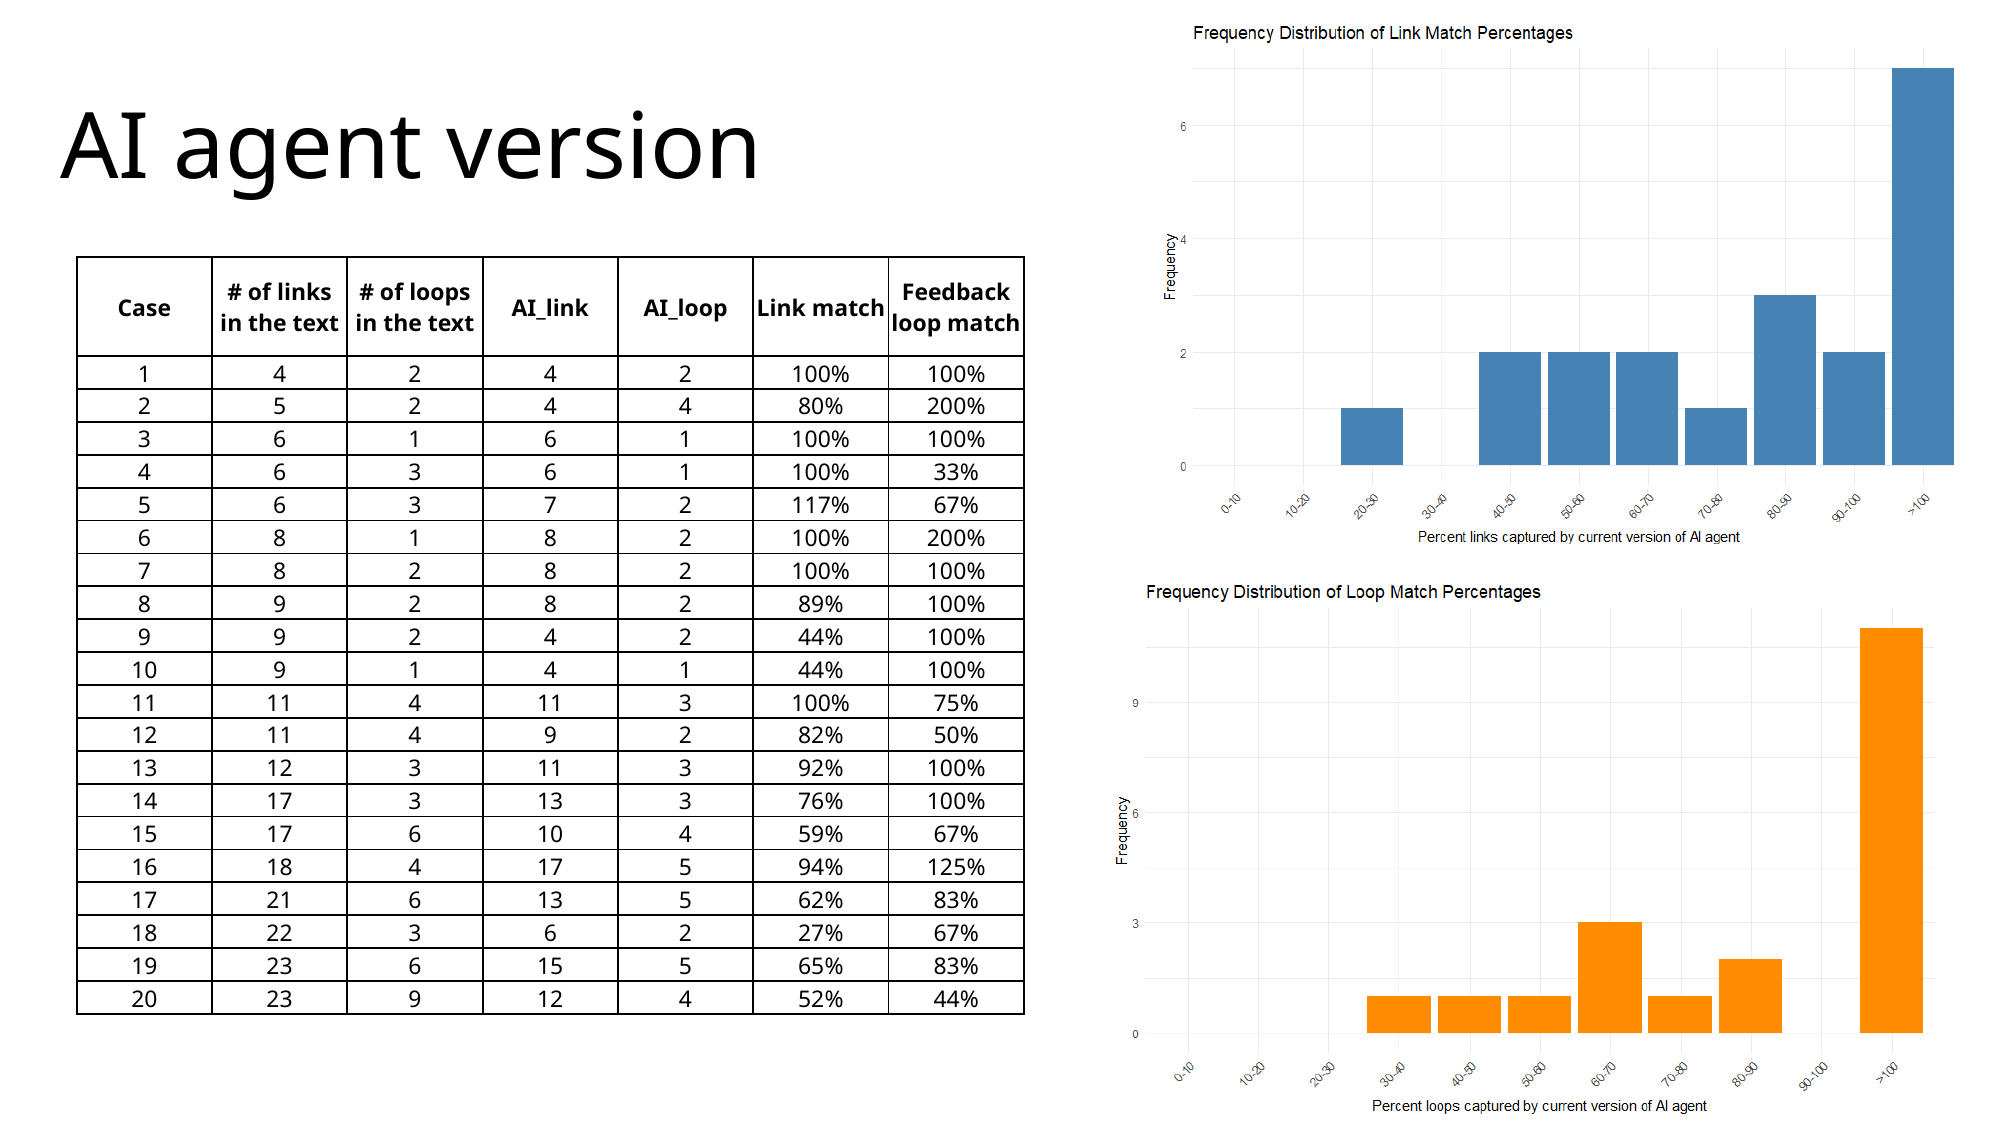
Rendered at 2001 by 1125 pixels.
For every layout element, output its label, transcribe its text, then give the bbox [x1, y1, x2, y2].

table_cell 89% [754, 587, 888, 618]
table_cell 8 [484, 554, 617, 585]
table_cell 67% [889, 489, 1023, 520]
table_cell 83% [889, 949, 1023, 980]
table_cell 92% [754, 752, 888, 783]
table_cell 2 [619, 357, 752, 388]
table_cell 8 [213, 521, 346, 553]
table_cell 13 [484, 785, 617, 816]
table_cell 2 [348, 587, 482, 618]
table_cell 17 [484, 850, 617, 881]
table_cell 100% [754, 456, 888, 487]
table_cell 6 [484, 916, 617, 947]
table_cell 4 [78, 456, 211, 487]
table_cell 2 [78, 390, 211, 421]
table_cell 15 [484, 949, 617, 980]
table_cell 3 [619, 785, 752, 816]
table_cell 2 [619, 489, 752, 520]
table_cell 17 [213, 817, 346, 849]
table_cell 5 [619, 850, 752, 881]
table_cell 100% [754, 554, 888, 585]
table_cell 2 [348, 620, 482, 651]
table_cell 8 [484, 521, 617, 553]
table_cell 4 [213, 357, 346, 388]
table_cell 4 [484, 653, 617, 684]
table_header # of links in the text [213, 258, 346, 355]
table_cell 67% [889, 817, 1023, 849]
table_cell 16 [78, 850, 211, 881]
table_cell 1 [619, 423, 752, 454]
table_cell 100% [754, 423, 888, 454]
table_cell 12 [213, 752, 346, 783]
table_cell 67% [889, 916, 1023, 947]
table_cell 100% [889, 587, 1023, 618]
table_cell 6 [484, 423, 617, 454]
table_cell 5 [213, 390, 346, 421]
table_cell 4 [484, 357, 617, 388]
table_cell 50% [889, 719, 1023, 750]
table_cell 52% [754, 982, 888, 1013]
table_cell 6 [484, 456, 617, 487]
table_cell 4 [484, 390, 617, 421]
table_cell 75% [889, 686, 1023, 717]
table_header AI_link [484, 258, 617, 355]
table_cell 3 [619, 686, 752, 717]
table_cell 33% [889, 456, 1023, 487]
table_cell 3 [78, 423, 211, 454]
table_cell 4 [619, 817, 752, 849]
table_cell 100% [754, 686, 888, 717]
table_cell 44% [889, 982, 1023, 1013]
table_cell 59% [754, 817, 888, 849]
table_cell 5 [619, 883, 752, 914]
table_cell 100% [889, 554, 1023, 585]
table_cell 19 [78, 949, 211, 980]
table_header # of loops in the text [348, 258, 482, 355]
table_cell 2 [619, 916, 752, 947]
table_cell 9 [348, 982, 482, 1013]
table_cell 1 [619, 653, 752, 684]
table_cell 6 [348, 949, 482, 980]
table_cell 3 [348, 916, 482, 947]
table_cell 117% [754, 489, 888, 520]
table_cell 8 [213, 554, 346, 585]
table_cell 100% [889, 620, 1023, 651]
table_cell 9 [484, 719, 617, 750]
table_header AI_loop [619, 258, 752, 355]
table_cell 1 [348, 423, 482, 454]
table_cell 11 [484, 752, 617, 783]
table_cell 82% [754, 719, 888, 750]
table_cell 1 [348, 653, 482, 684]
table_cell 100% [889, 357, 1023, 388]
table_cell 7 [78, 554, 211, 585]
table_cell 3 [348, 785, 482, 816]
table_cell 1 [619, 456, 752, 487]
table_cell 100% [889, 653, 1023, 684]
table_header Case [78, 258, 211, 355]
table_cell 6 [213, 456, 346, 487]
table_header Link match [754, 258, 888, 355]
table_cell 6 [78, 521, 211, 553]
table_cell 23 [213, 982, 346, 1013]
table_cell 100% [889, 423, 1023, 454]
table_cell 12 [78, 719, 211, 750]
table_cell 5 [78, 489, 211, 520]
table_cell 5 [619, 949, 752, 980]
table_cell 100% [754, 357, 888, 388]
table_cell 18 [213, 850, 346, 881]
title AI agent version [45, 39, 1163, 258]
table_cell 11 [213, 719, 346, 750]
table_cell 62% [754, 883, 888, 914]
picture [1109, 579, 1937, 1117]
table_cell 1 [348, 521, 482, 553]
table_cell 27% [754, 916, 888, 947]
table_cell 4 [619, 982, 752, 1013]
table_header Feedback loop match [889, 258, 1023, 355]
table_cell 2 [348, 554, 482, 585]
table_cell 13 [484, 883, 617, 914]
table_cell 20 [78, 982, 211, 1013]
table_cell 17 [213, 785, 346, 816]
table_cell 8 [484, 587, 617, 618]
table_cell 100% [754, 521, 888, 553]
table_cell 4 [348, 850, 482, 881]
table_cell 9 [213, 620, 346, 651]
table_cell 4 [348, 719, 482, 750]
table_cell 3 [348, 752, 482, 783]
table_cell 9 [78, 620, 211, 651]
table_cell 14 [78, 785, 211, 816]
table_cell 2 [619, 554, 752, 585]
table_cell 10 [484, 817, 617, 849]
table_cell 6 [348, 883, 482, 914]
table_cell 11 [78, 686, 211, 717]
table_cell 7 [484, 489, 617, 520]
table_cell 11 [484, 686, 617, 717]
table_cell 11 [213, 686, 346, 717]
table_cell 65% [754, 949, 888, 980]
table_cell 17 [78, 883, 211, 914]
table_cell 15 [78, 817, 211, 849]
table_cell 2 [619, 719, 752, 750]
table_cell 4 [484, 620, 617, 651]
table_cell 6 [348, 817, 482, 849]
table_cell 22 [213, 916, 346, 947]
table_cell 83% [889, 883, 1023, 914]
table_cell 23 [213, 949, 346, 980]
table_cell 2 [619, 521, 752, 553]
table_cell 10 [78, 653, 211, 684]
table_cell 2 [348, 390, 482, 421]
table_cell 21 [213, 883, 346, 914]
table_cell 1 [78, 357, 211, 388]
table_cell 2 [619, 587, 752, 618]
table_cell 2 [348, 357, 482, 388]
table_cell 125% [889, 850, 1023, 881]
table_cell 4 [619, 390, 752, 421]
table_cell 3 [619, 752, 752, 783]
table_cell 44% [754, 653, 888, 684]
table_cell 8 [78, 587, 211, 618]
table_cell 12 [484, 982, 617, 1013]
table_cell 4 [348, 686, 482, 717]
table_cell 6 [213, 423, 346, 454]
table_cell 100% [889, 752, 1023, 783]
table_cell 3 [348, 456, 482, 487]
table_cell 44% [754, 620, 888, 651]
table_cell 200% [889, 390, 1023, 421]
table_cell 80% [754, 390, 888, 421]
table_cell 94% [754, 850, 888, 881]
table_cell 13 [78, 752, 211, 783]
table_cell 100% [889, 785, 1023, 816]
table_cell 9 [213, 587, 346, 618]
table_cell 76% [754, 785, 888, 816]
table_cell 6 [213, 489, 346, 520]
table_cell 9 [213, 653, 346, 684]
picture [1163, 22, 1956, 544]
table_cell 18 [78, 916, 211, 947]
table_cell 3 [348, 489, 482, 520]
table_cell 200% [889, 521, 1023, 553]
table_cell 2 [619, 620, 752, 651]
